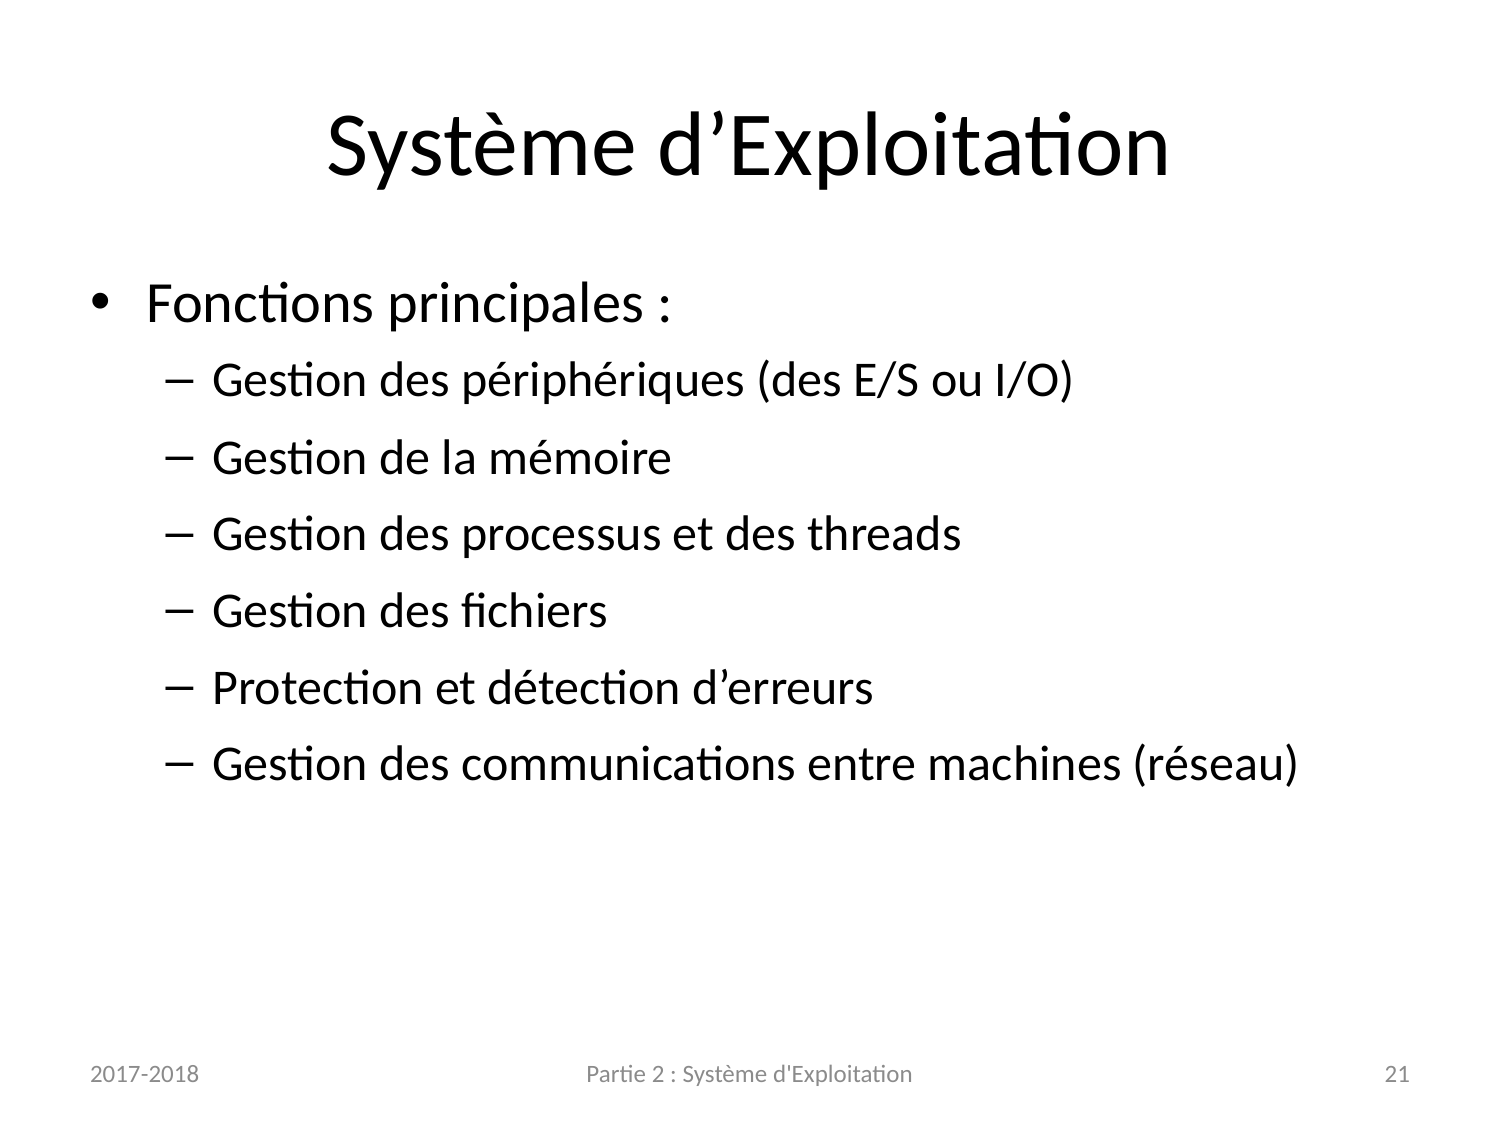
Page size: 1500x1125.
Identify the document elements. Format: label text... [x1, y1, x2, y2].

title Système d’Exploitation [75, 45, 1425, 233]
slide_number 21 [1074, 1042, 1425, 1103]
footer Partie 2 : Système d'Exploitation [512, 1042, 988, 1103]
list Fonctions principales : Gestion des périphériques (des E/S ou I/O) Gestion de la mémoire Gestion des processus et des threads Gestion des fichiers Protection et détection d’erreurs Gestion des communications entre machines (réseau) [75, 262, 1425, 1005]
slide_number 2017-2018 [75, 1042, 425, 1103]
